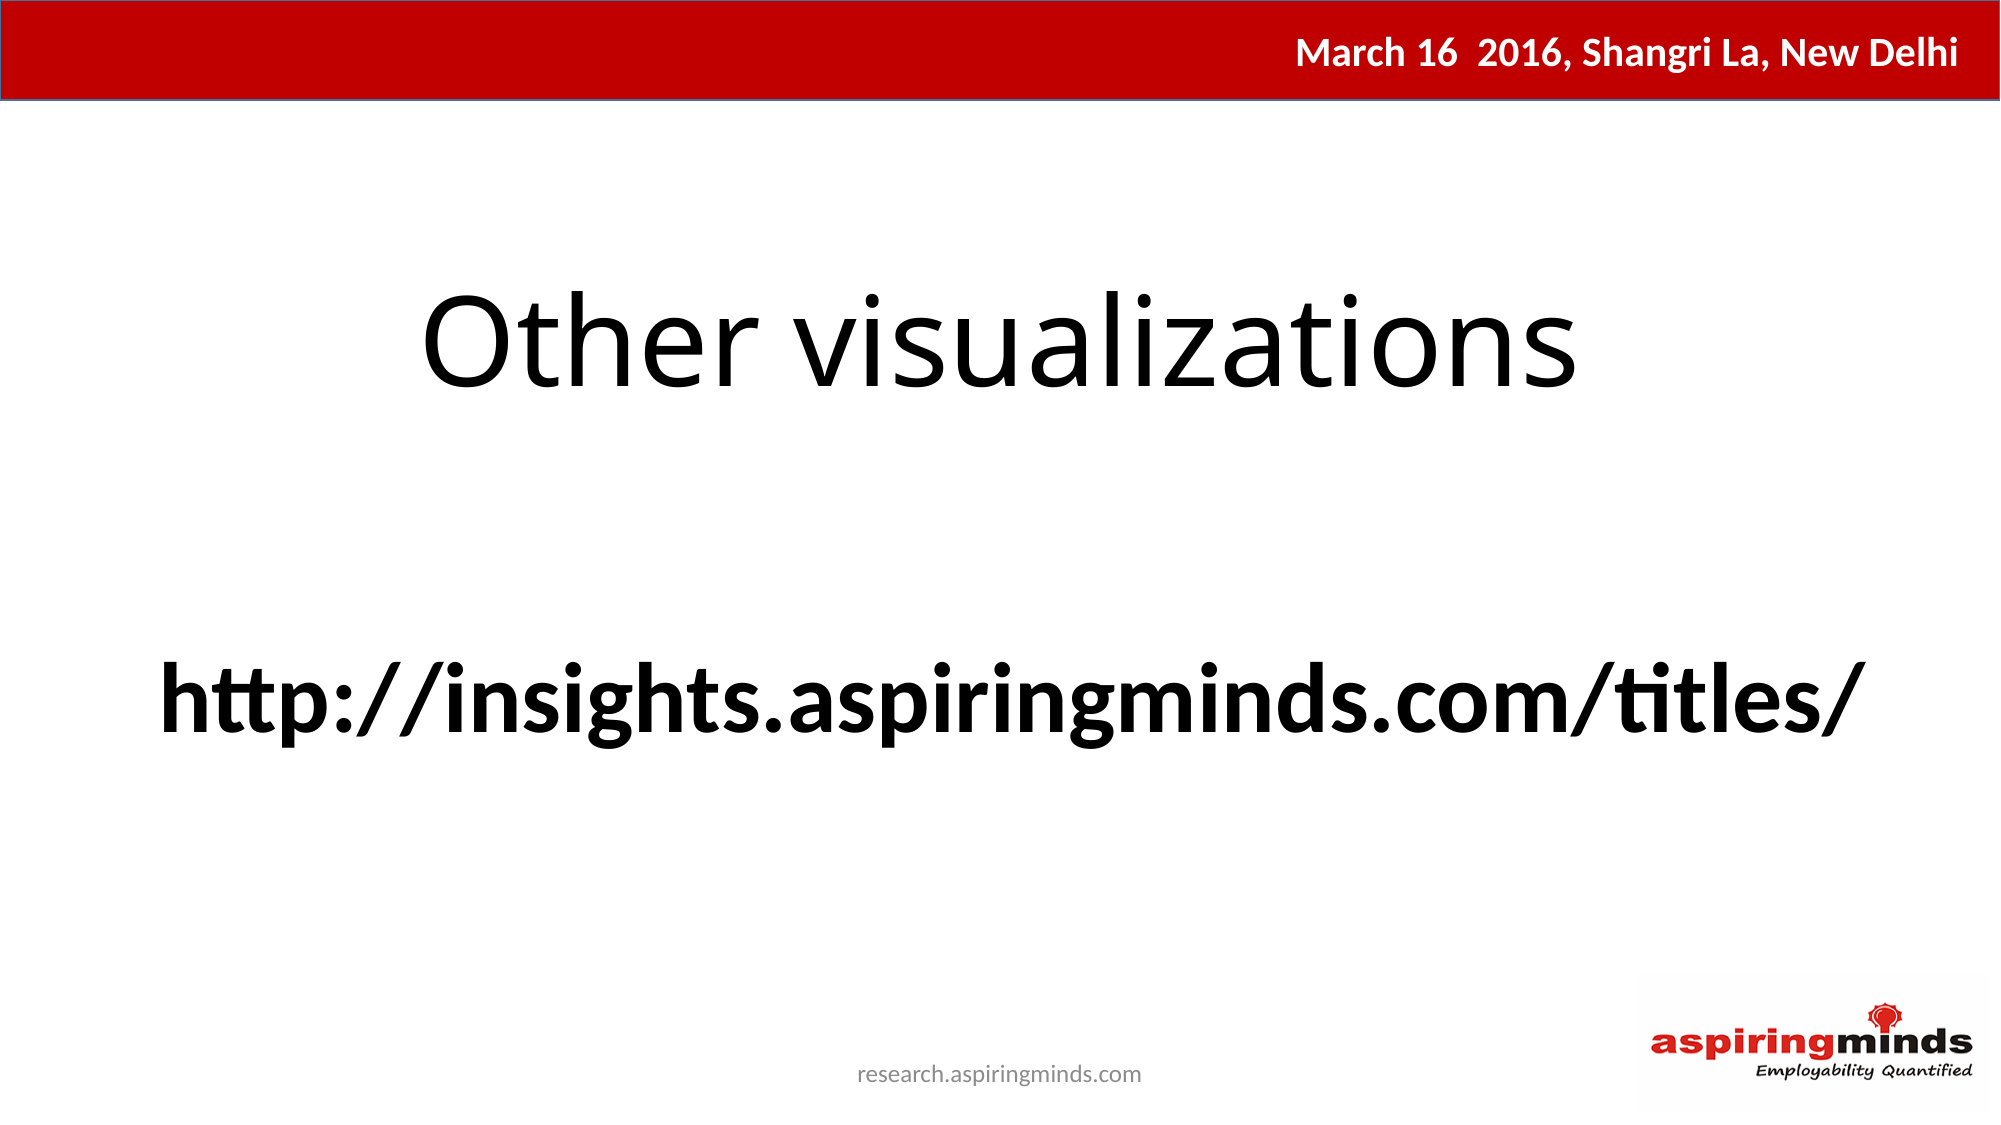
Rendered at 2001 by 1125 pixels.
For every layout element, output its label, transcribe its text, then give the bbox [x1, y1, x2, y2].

footer research.aspiringminds.com [662, 1042, 1338, 1103]
title Other visualizations [249, 259, 1750, 422]
text_box March 16 2016, Shangri La, New Delhi [1280, 17, 2000, 82]
subtitle http://insights.aspiringminds.com/titles/ [126, 639, 1900, 911]
text_box [0, 0, 2000, 101]
picture [1637, 973, 1988, 1112]
